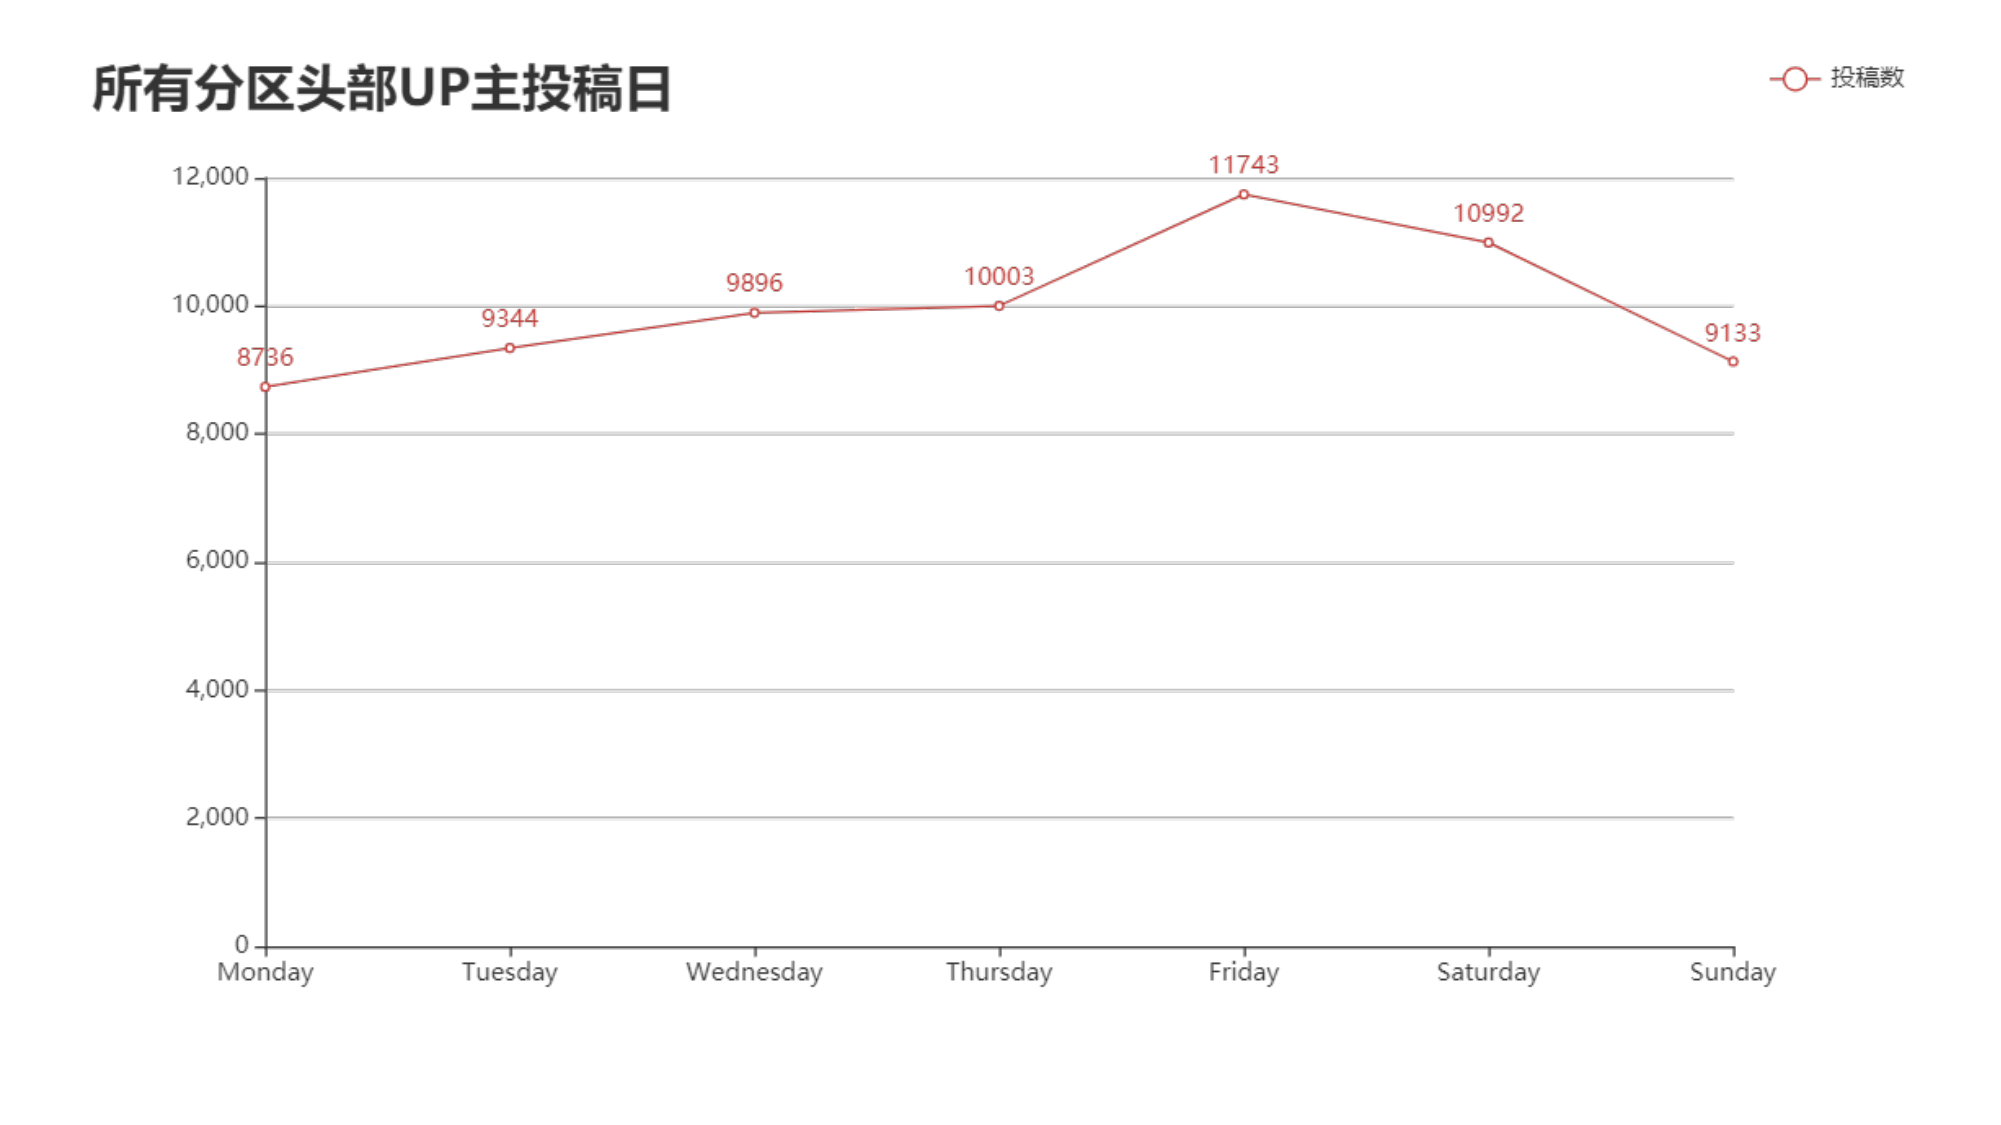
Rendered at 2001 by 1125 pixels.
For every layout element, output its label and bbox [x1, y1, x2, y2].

picture [82, 57, 1917, 1068]
